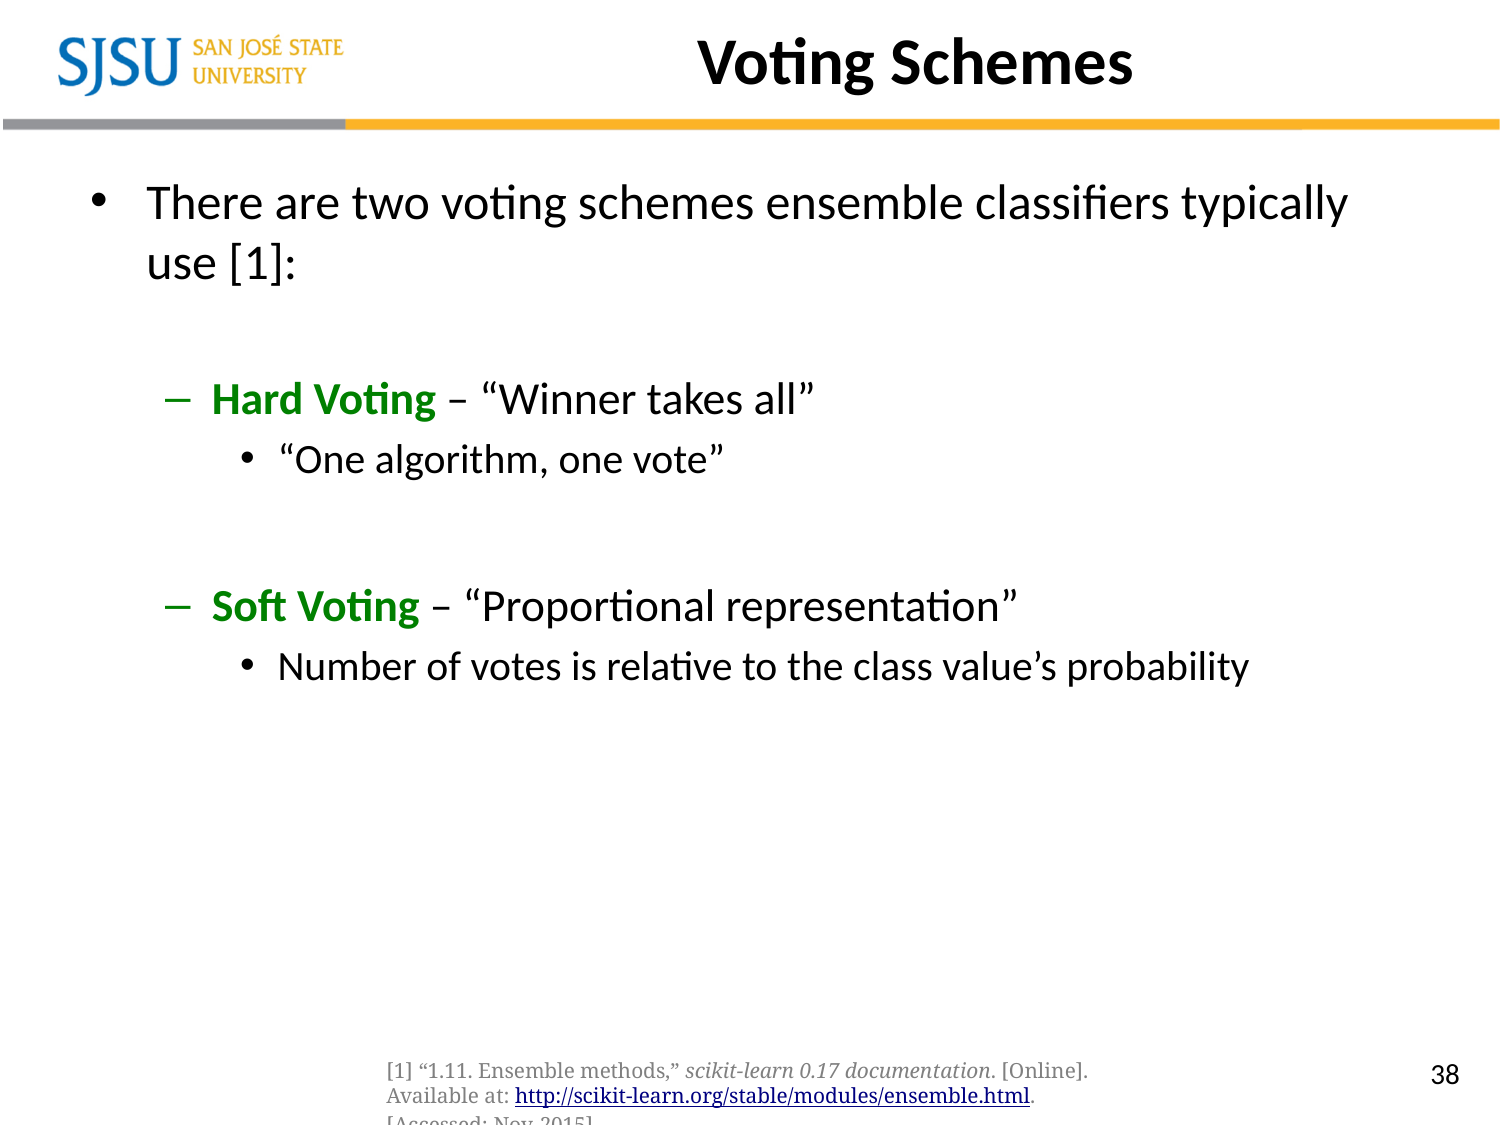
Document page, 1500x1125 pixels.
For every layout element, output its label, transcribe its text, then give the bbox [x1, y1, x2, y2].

title Voting Schemes [354, 12, 1477, 104]
list There are two voting schemes ensemble classifiers typically use [1]: Hard Voting – “Winner takes all” “One algorithm, one vote” Soft Voting – “Proportional representation” Number of votes is relative to the class value’s probability [74, 161, 1426, 1005]
text_box [1] “1.11. Ensemble methods,” scikit-learn 0.17 documentation. [Online]. Available at: http://scikit-learn.org/stable/modules/ensemble.html. [Accessed: Nov-2015]. [371, 1050, 1155, 1125]
slide_number 38 [1315, 1042, 1475, 1103]
picture [3, 0, 1500, 708]
